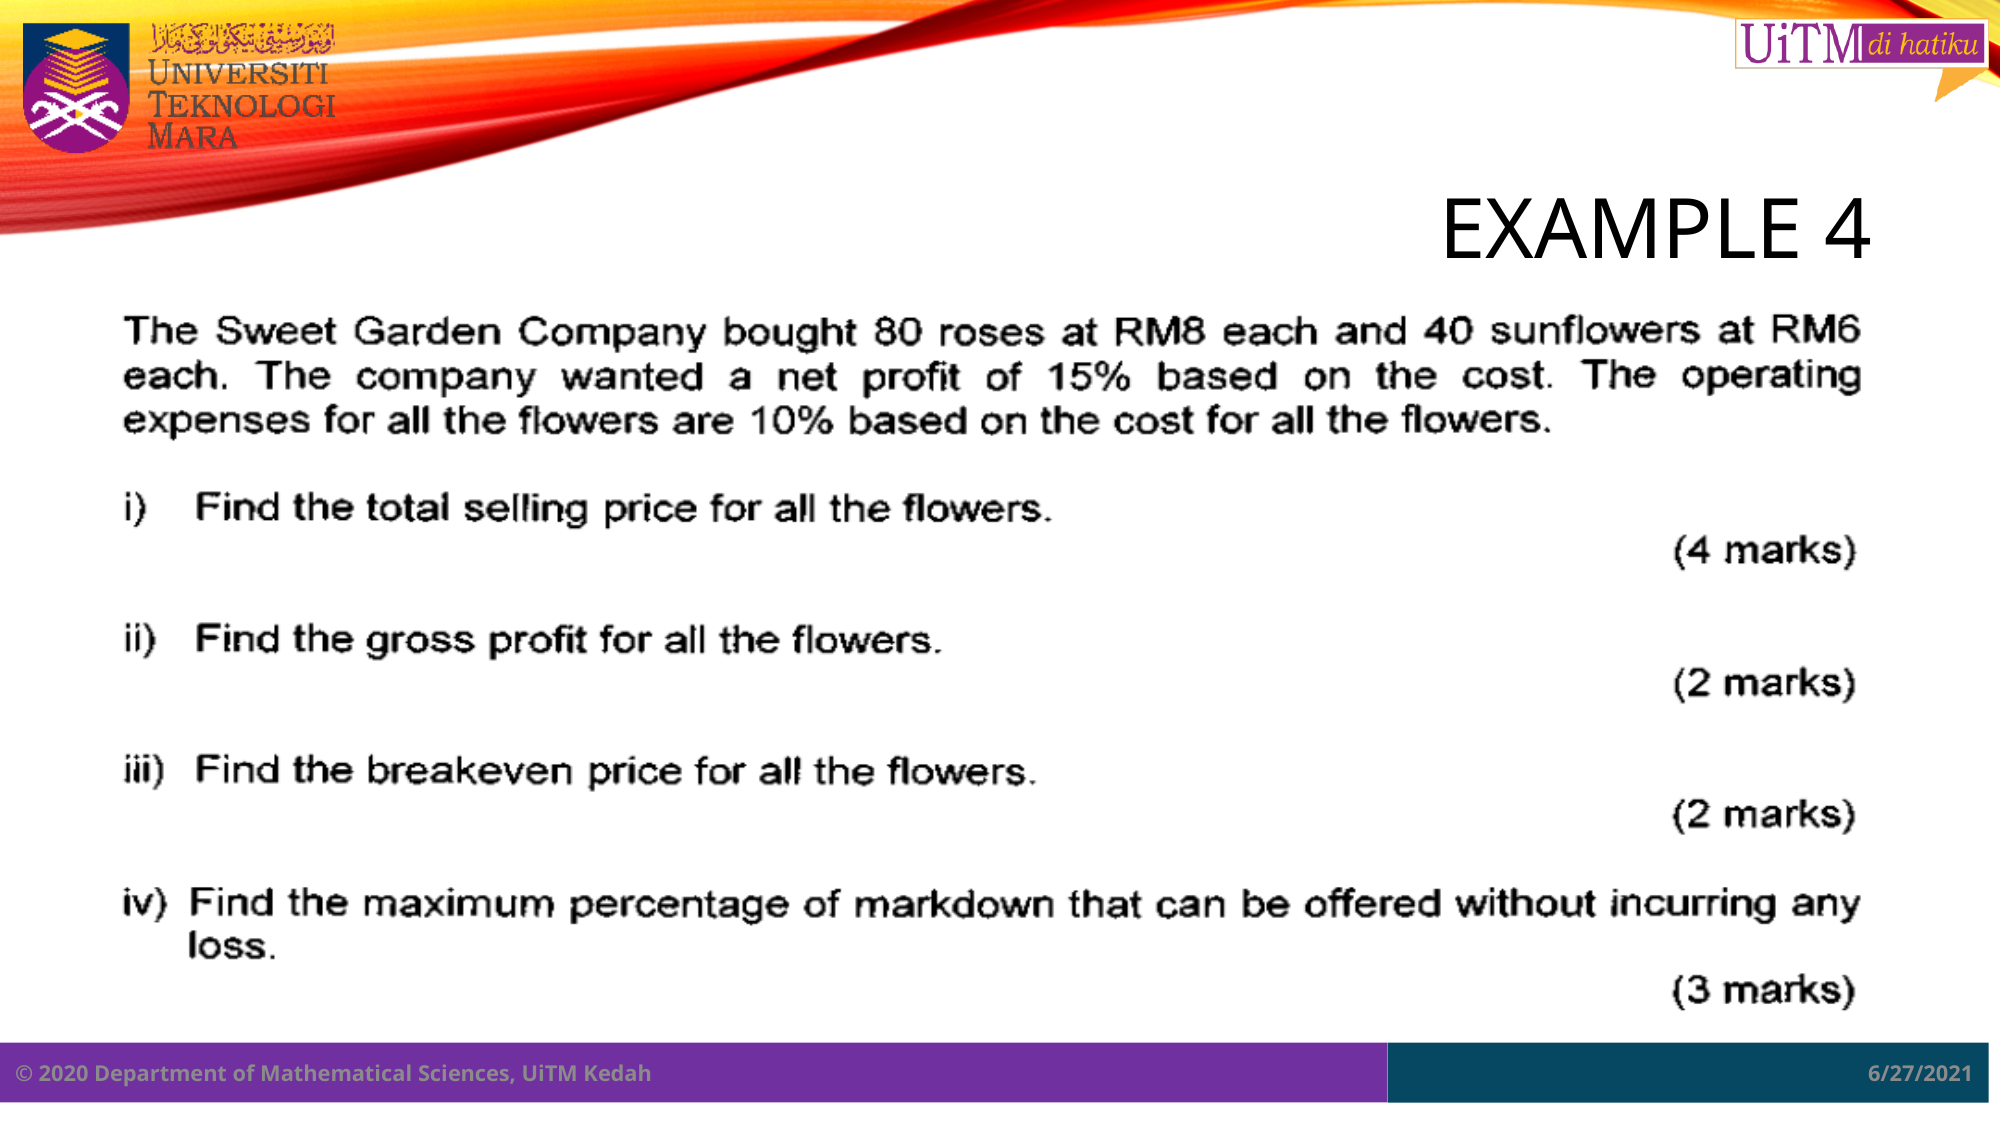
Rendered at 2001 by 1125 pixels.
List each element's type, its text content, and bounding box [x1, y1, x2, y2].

picture [112, 302, 1874, 1021]
picture [0, 0, 2000, 237]
title Example 4 [474, 125, 1888, 338]
